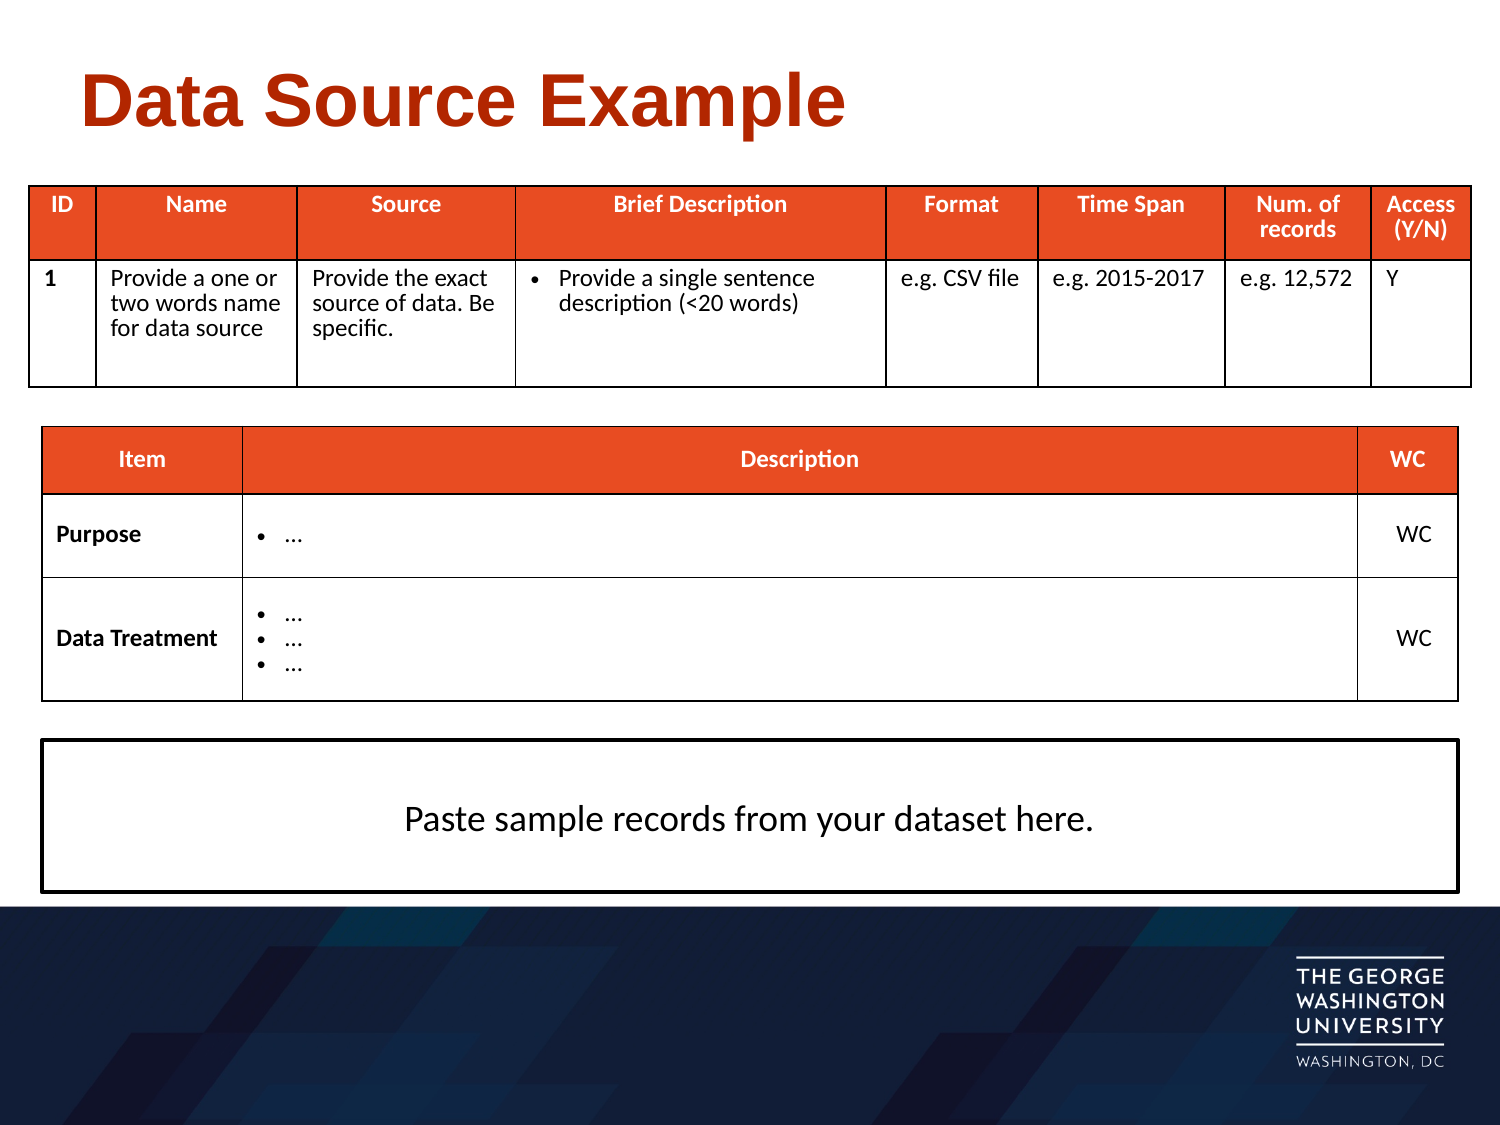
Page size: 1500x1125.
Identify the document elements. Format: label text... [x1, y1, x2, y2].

table_header Num. of records [1226, 187, 1370, 259]
table_cell WC [1358, 578, 1457, 700]
table_cell Provide the exact source of data. Be specific. [298, 261, 515, 386]
table_cell e.g. 12,572 [1226, 261, 1370, 386]
table_cell WC [1358, 495, 1457, 577]
table_cell e.g. CSV file [887, 261, 1037, 386]
table_header Brief Description [516, 187, 885, 259]
table_cell Purpose [43, 495, 242, 577]
table_header ID [30, 187, 95, 259]
table_header Source [298, 187, 515, 259]
table_cell … … … [243, 578, 1357, 700]
table_header Access (Y/N) [1372, 187, 1470, 259]
table_header Item [43, 427, 242, 493]
picture [0, 0, 1500, 1125]
title Data Source Example [65, 43, 1478, 150]
table_cell … [243, 495, 1357, 577]
table_cell e.g. 2015-2017 [1039, 261, 1224, 386]
table_cell Y [1372, 261, 1470, 386]
table_header Time Span [1039, 187, 1224, 259]
table_header WC [1358, 427, 1457, 493]
table_cell 1 [30, 261, 95, 386]
table_cell Provide a single sentence description (<20 words) [516, 261, 885, 386]
table_cell Data Treatment [43, 578, 242, 700]
table_header Description [243, 427, 1357, 493]
table_cell Provide a one or two words name for data source [97, 261, 296, 386]
table_header Name [97, 187, 296, 259]
text_box Paste sample records from your dataset here. [40, 738, 1460, 894]
table_header Format [887, 187, 1037, 259]
